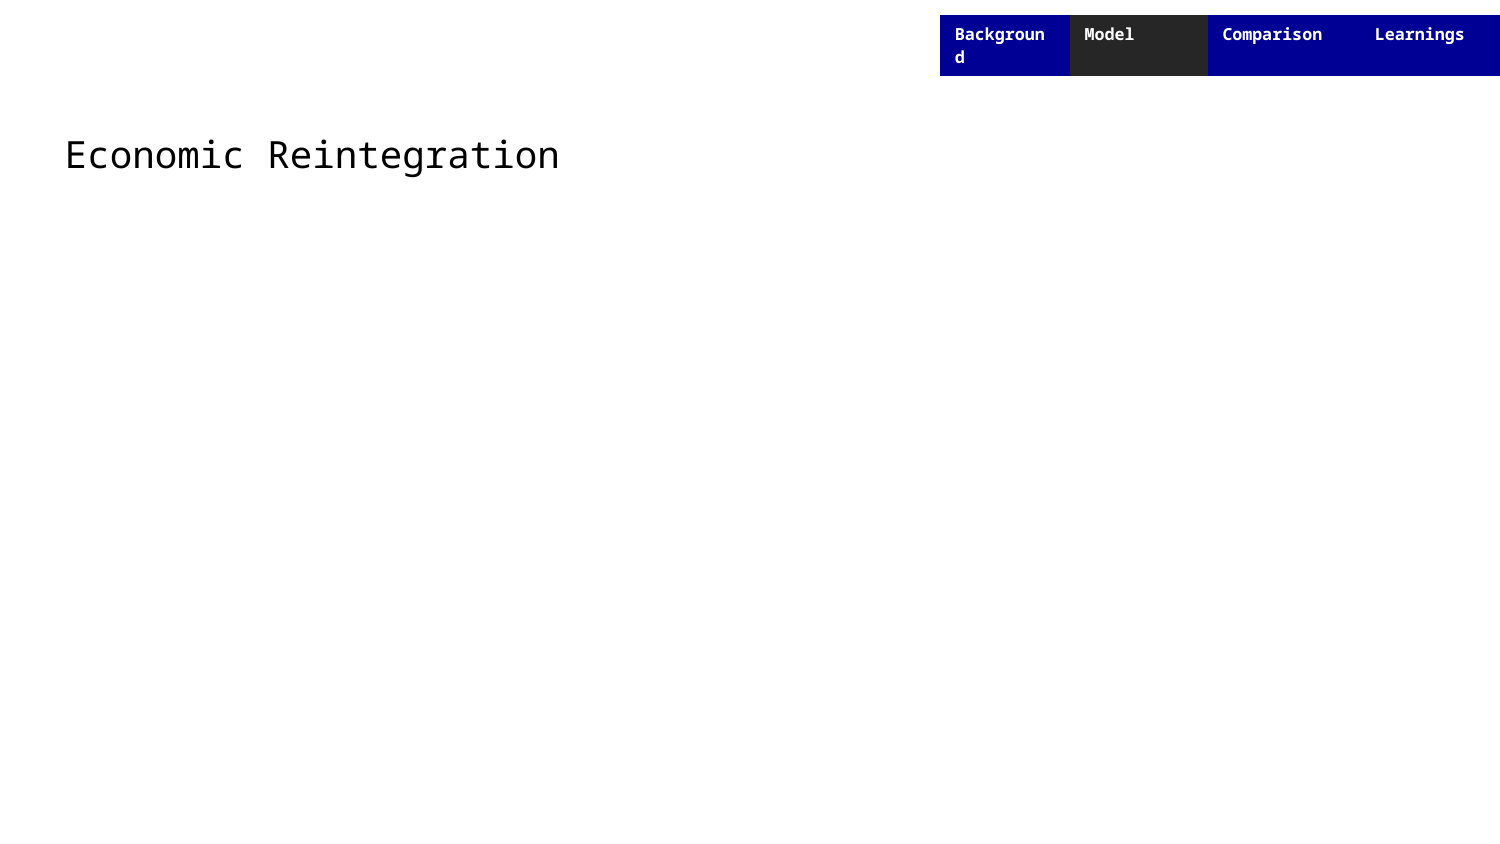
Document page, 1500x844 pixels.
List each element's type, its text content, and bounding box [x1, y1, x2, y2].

table_header Learnings [1360, 15, 1500, 76]
text_box Economic Reintegration [49, 123, 656, 184]
table_header Background [940, 15, 1070, 76]
table_header Model [1070, 15, 1208, 76]
table_header Comparison [1208, 15, 1360, 76]
